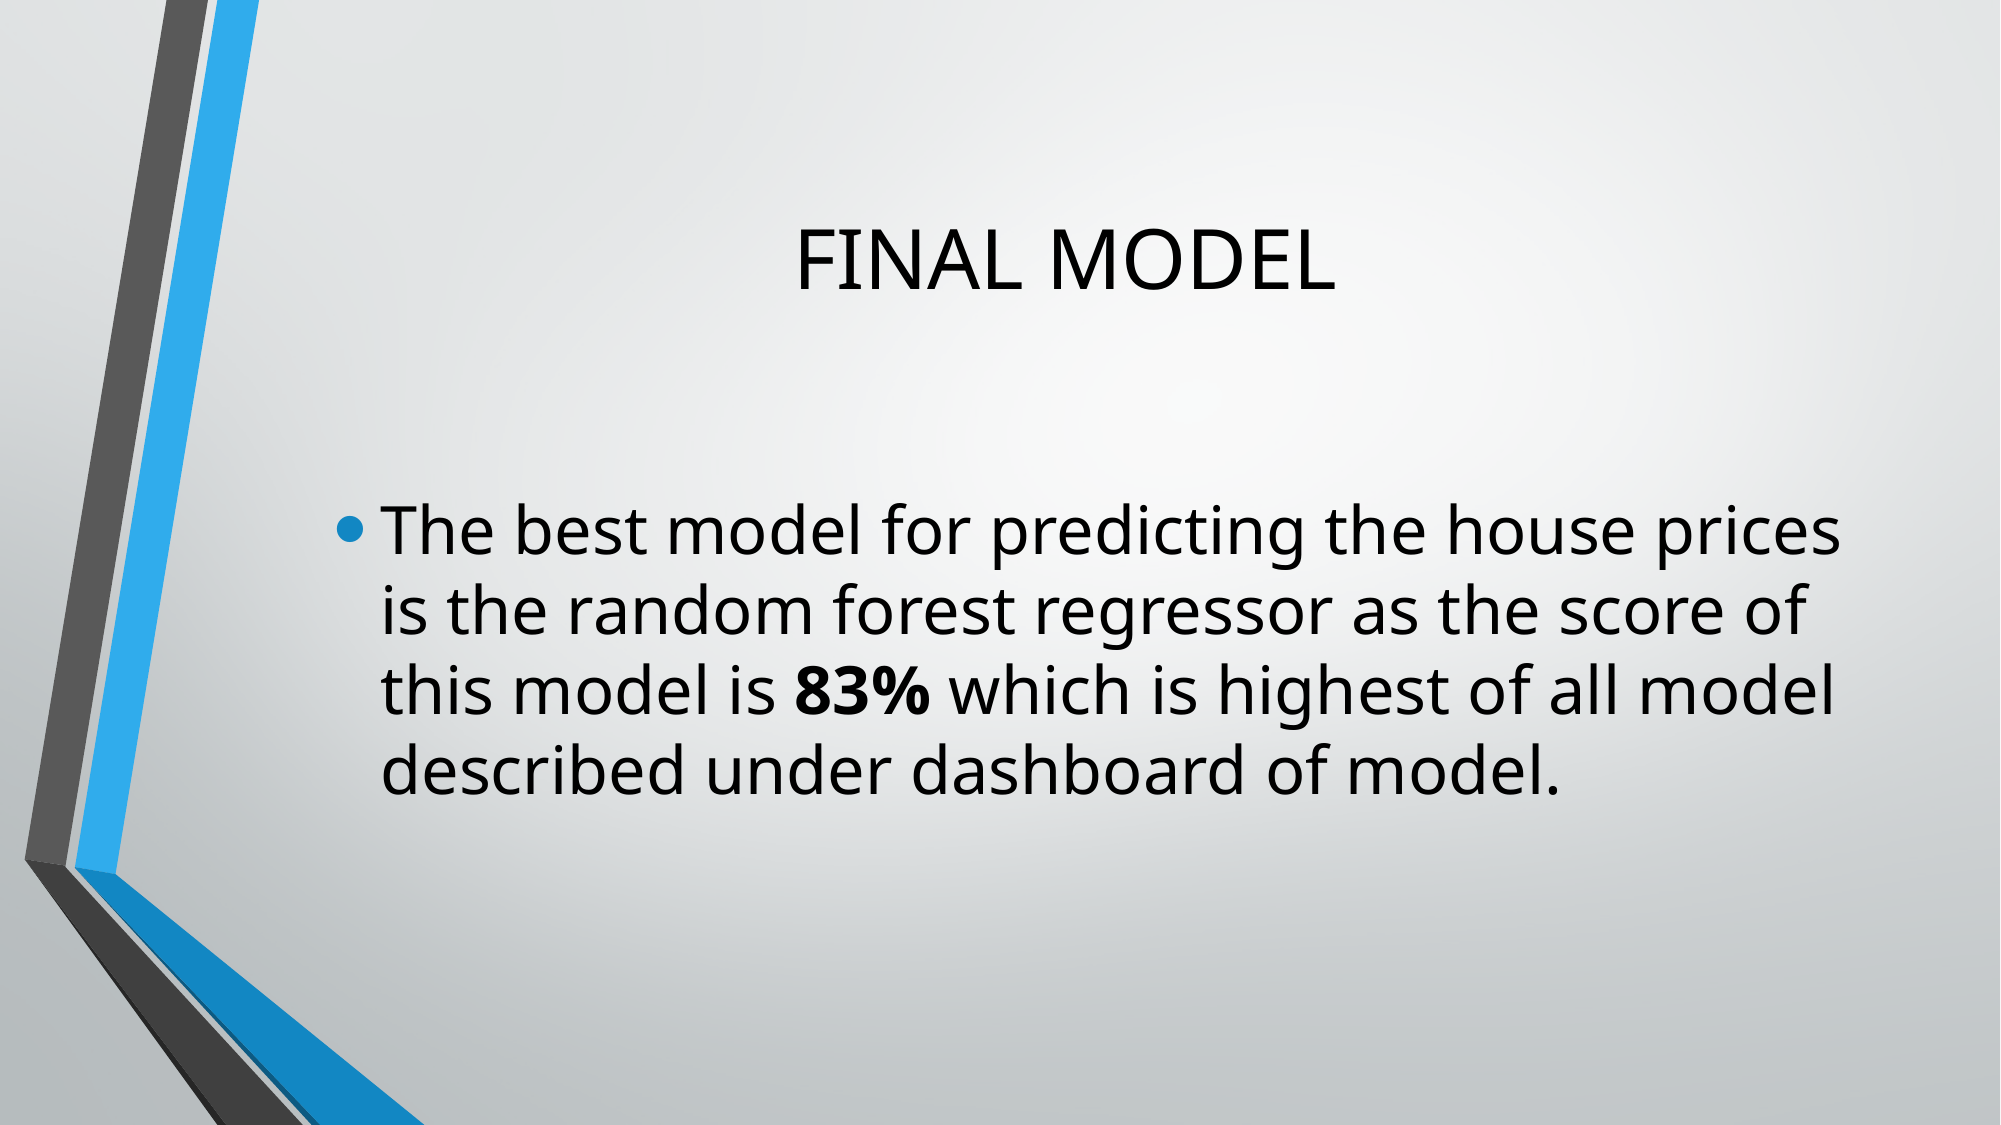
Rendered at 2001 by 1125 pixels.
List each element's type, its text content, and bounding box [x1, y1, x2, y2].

title FINAL MODEL [243, 112, 1887, 400]
list The best model for predicting the house prices is the random forest regressor as the score of this model is 83% which is highest of all model described under dashboard of model. [243, 437, 1887, 950]
